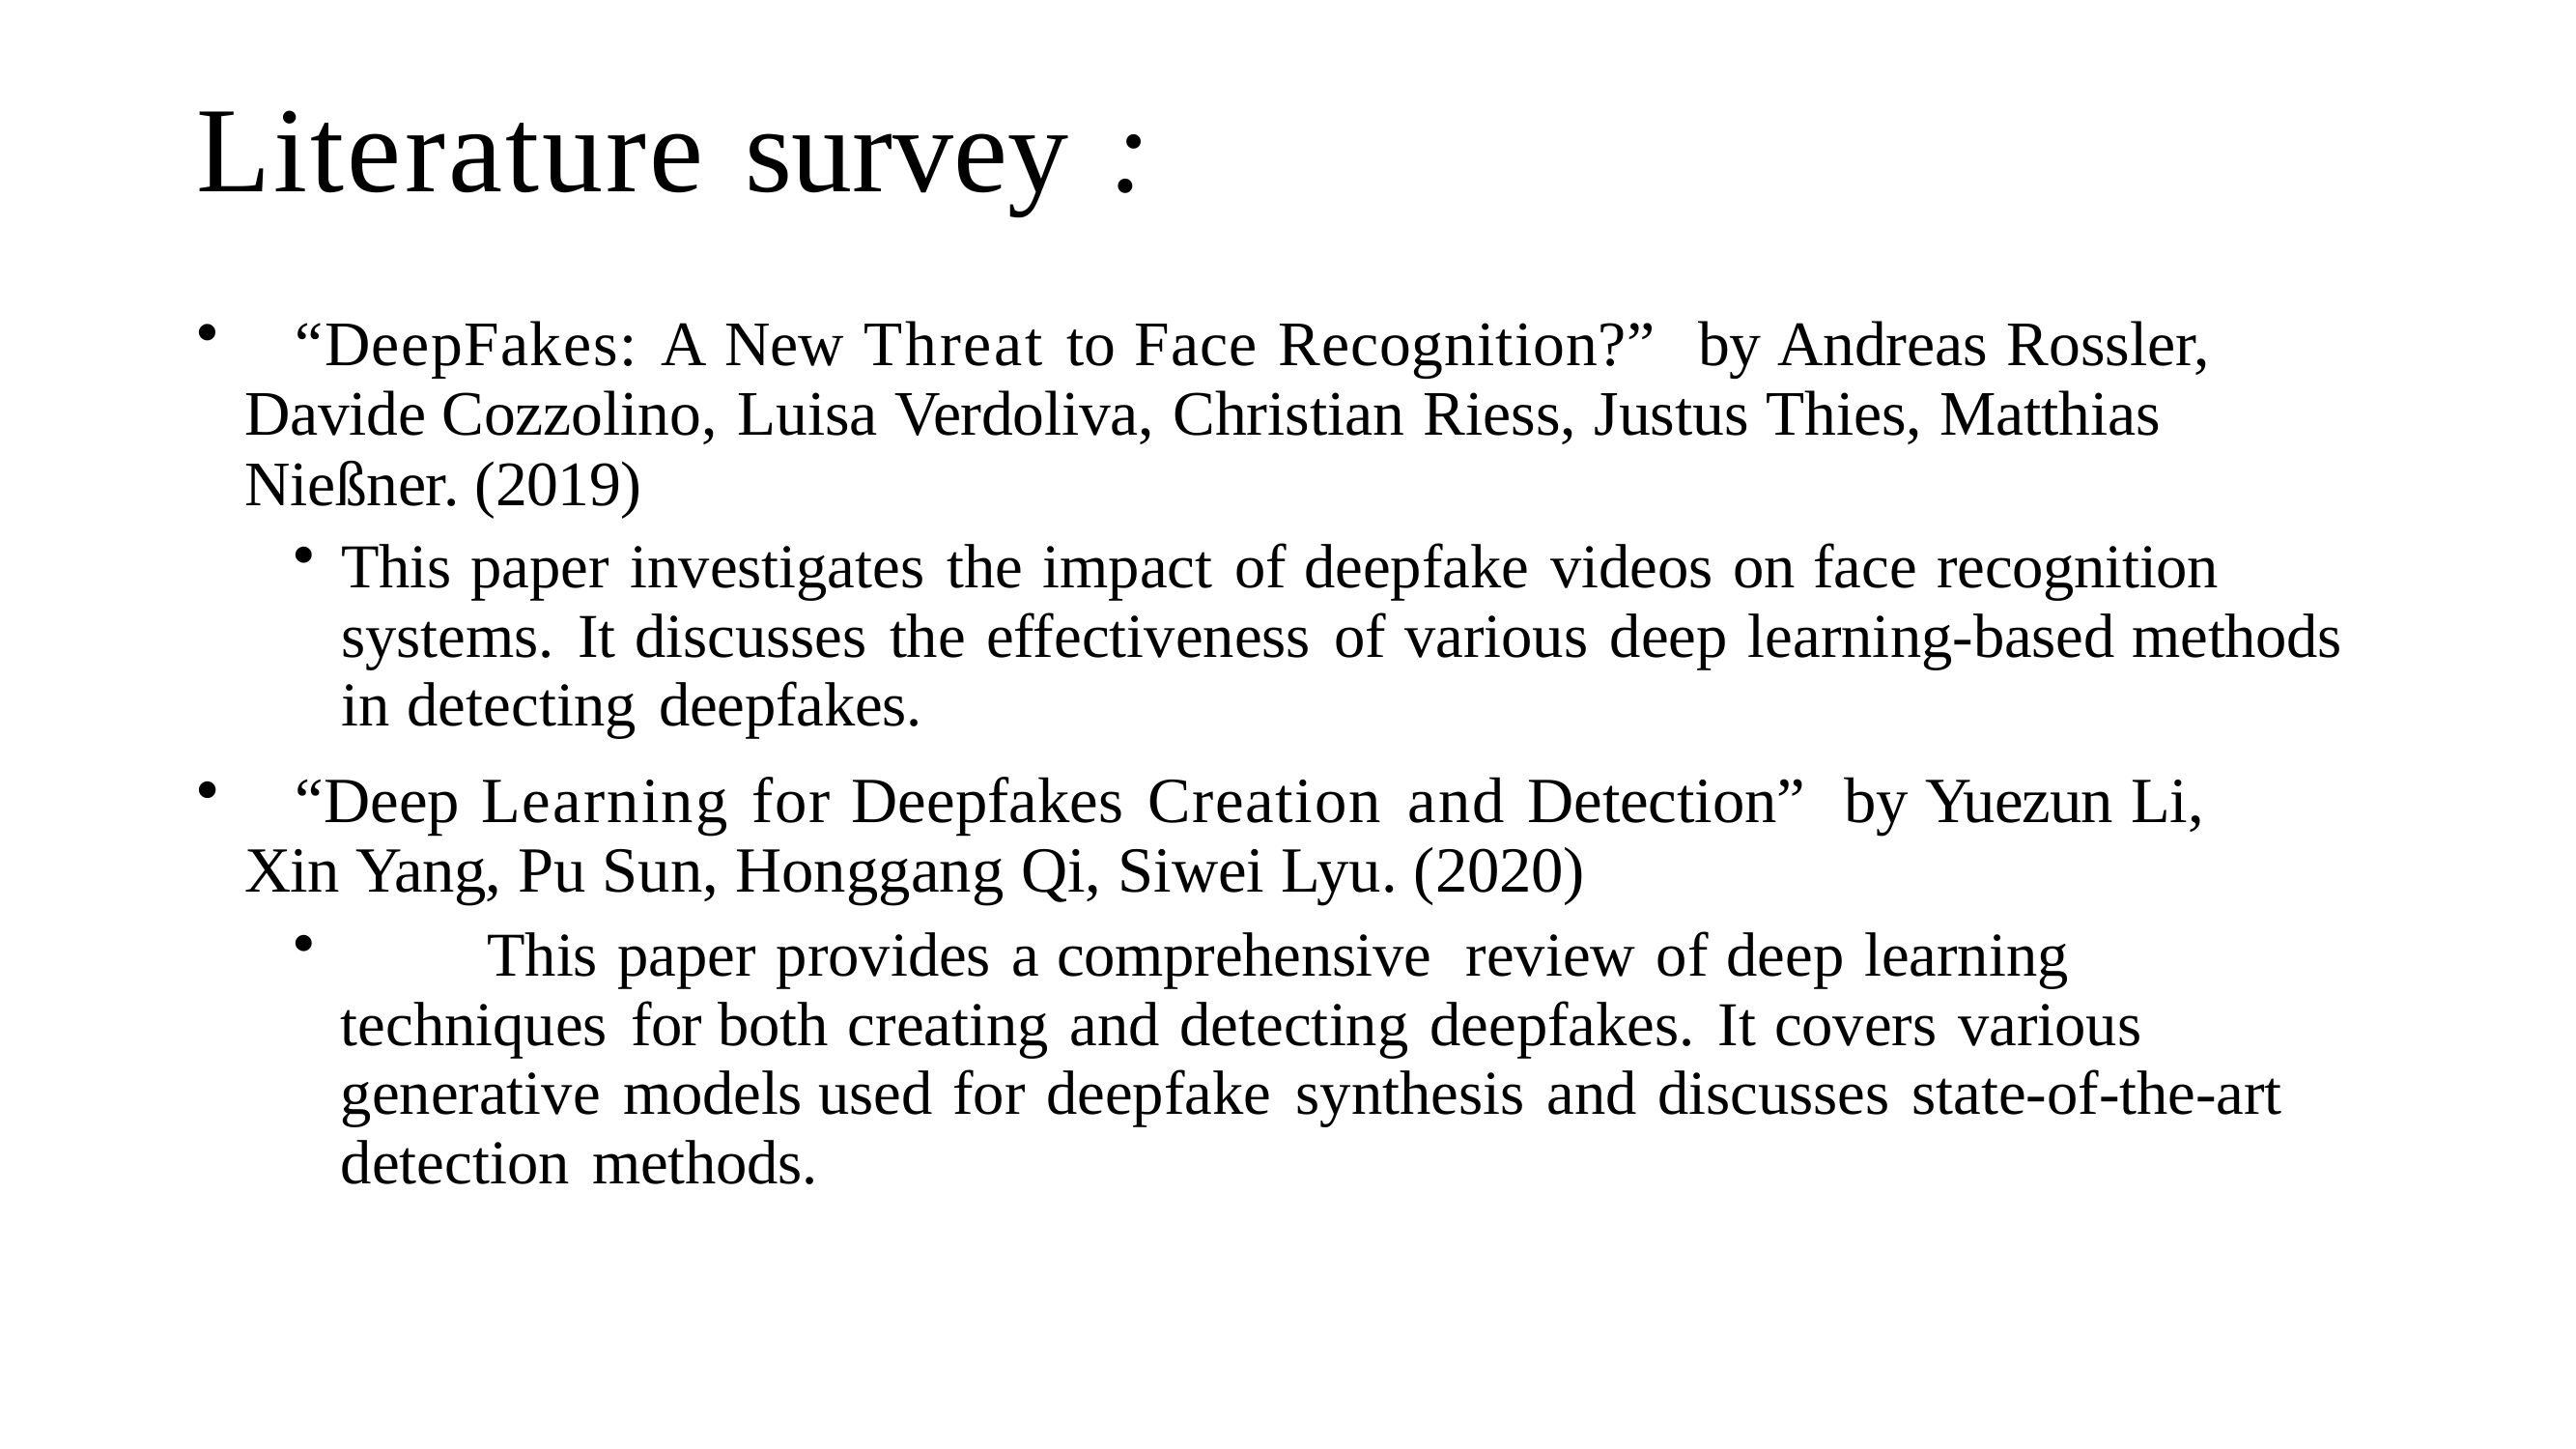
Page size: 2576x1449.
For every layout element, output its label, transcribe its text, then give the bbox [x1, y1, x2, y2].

text_box “DeepFakes: A New Threat to Face Recognition?” by Andreas Rossler, Davide Cozzolino, Luisa Verdoliva, Christian Riess, Justus Thies, Matthias Nießner. (2019) This paper investigates the impact of deepfake videos on face recognition systems. It discusses the effectiveness of various deep learning-based methods in detecting deepfakes. “Deep Learning for Deepfakes Creation and Detection” by Yuezun Li, Xin Yang, Pu Sun, Honggang Qi, Siwei Lyu. (2020) This paper provides a comprehensive review of deep learning techniques for both creating and detecting deepfakes. It covers various generative models used for deepfake synthesis and discusses state-of-the-art detection methods. [194, 298, 2368, 1197]
title Literature survey : [189, 67, 1388, 312]
